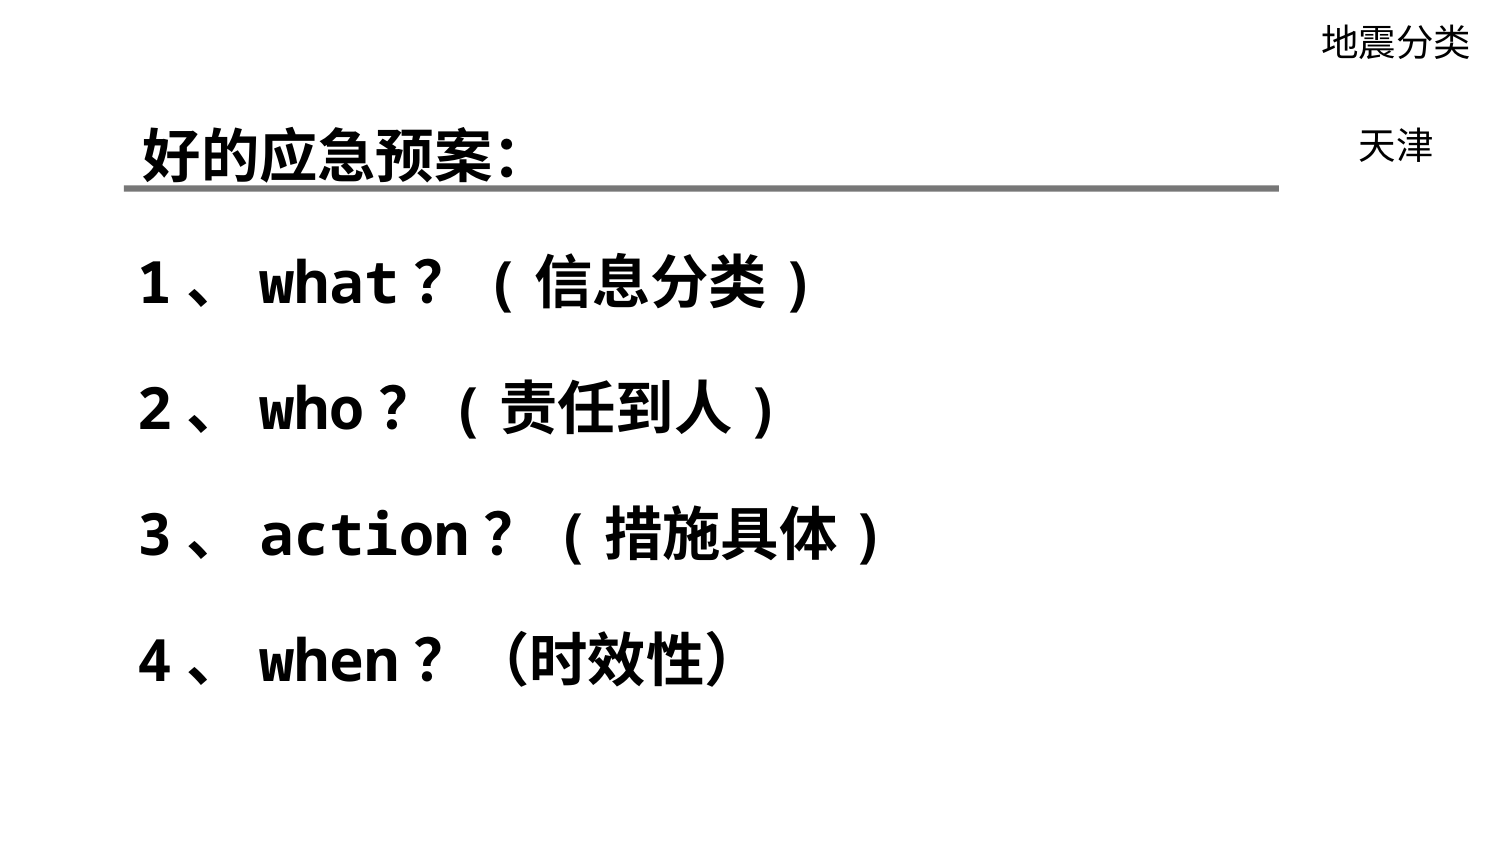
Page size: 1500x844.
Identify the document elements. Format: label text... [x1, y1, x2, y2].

text_box 好的应急预案： 1、what？(信息分类) 2、who？(责任到人) 3、action？(措施具体) 4、when？（时效性） [53, 55, 1365, 701]
text_box 天津 [1344, 114, 1449, 175]
text_box 地震分类 [1306, 11, 1487, 72]
